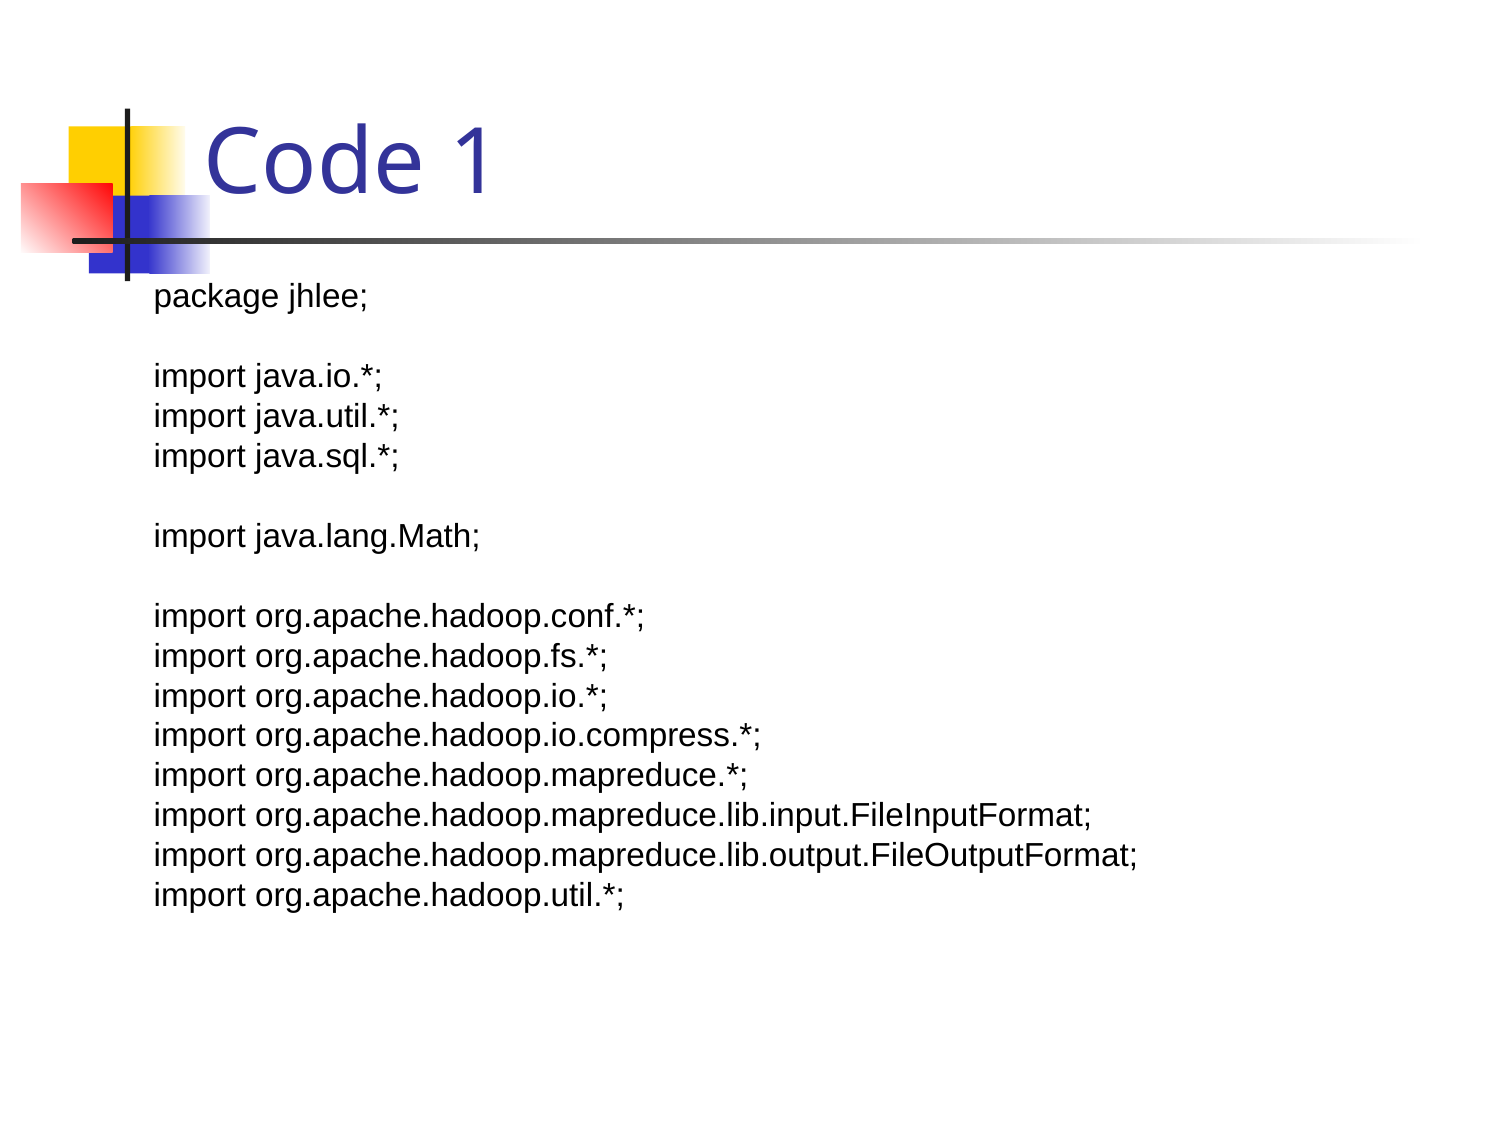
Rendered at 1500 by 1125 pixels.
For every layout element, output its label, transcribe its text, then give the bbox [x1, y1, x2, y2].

title Code 1 [188, 84, 1468, 221]
text_box package jhlee; import java.io.*; import java.util.*; import java.sql.*; import java.lang.Math; import org.apache.hadoop.conf.*; import org.apache.hadoop.fs.*; import org.apache.hadoop.io.*; import org.apache.hadoop.io.compress.*; import org.apache.hadoop.mapreduce.*; import org.apache.hadoop.mapreduce.lib.input.FileInputFormat; import org.apache.hadoop.mapreduce.lib.output.FileOutputFormat; import org.apache.hadoop.util.*; [138, 267, 1412, 921]
